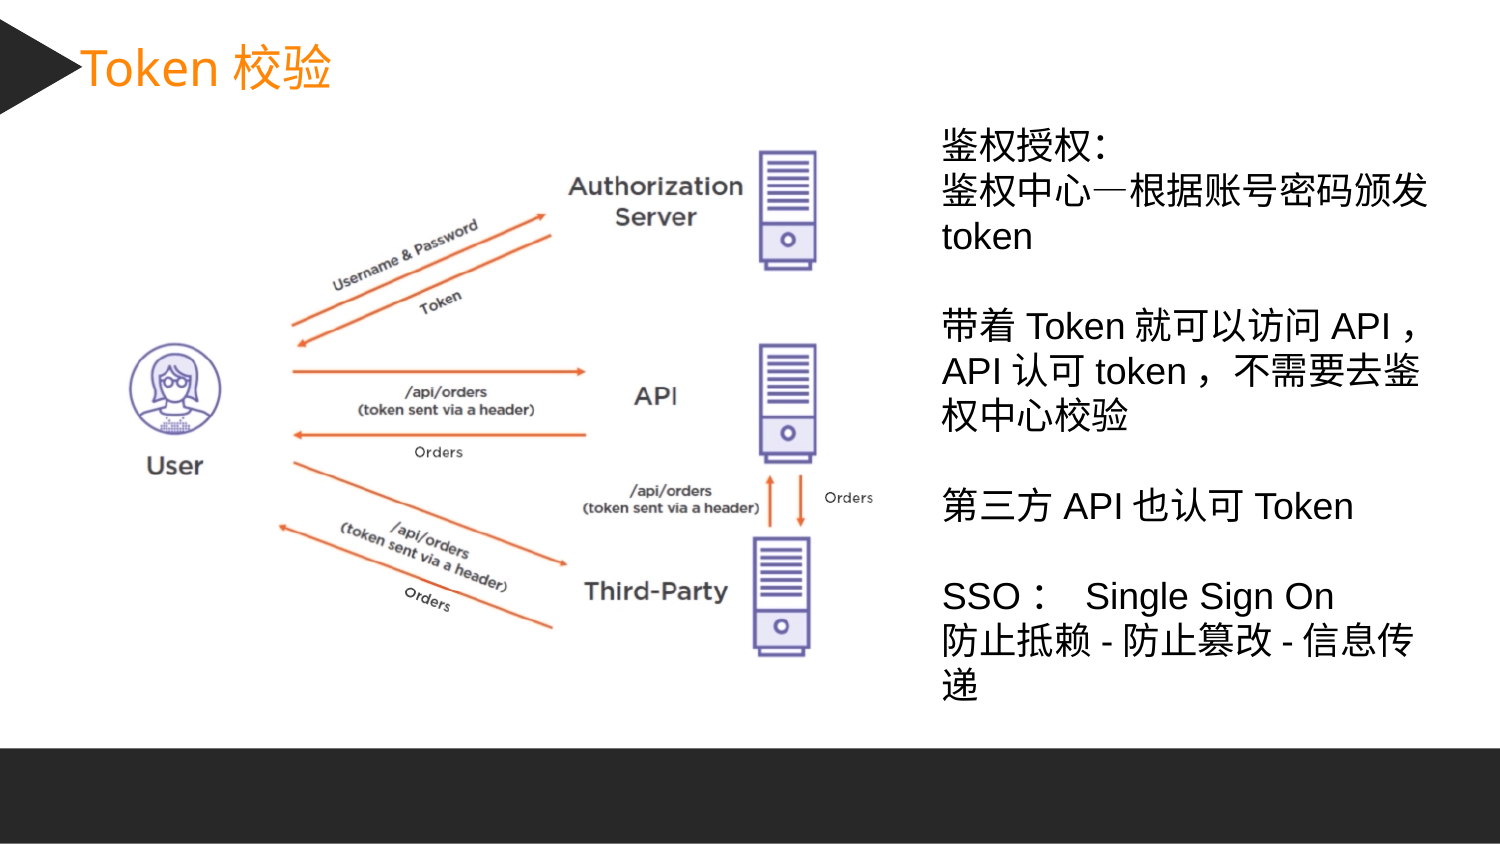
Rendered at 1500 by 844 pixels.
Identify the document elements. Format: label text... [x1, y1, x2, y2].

text_box 鉴权授权： 鉴权中心—根据账号密码颁发token 带着Token就可以访问API，API认可token，不需要去鉴权中心校验 第三方API也认可Token SSO： Single Sign On 防止抵赖-防止篡改-信息传递 [927, 114, 1459, 715]
text_box [0, 19, 83, 115]
picture [82, 128, 900, 677]
text_box [0, 748, 1500, 844]
text_box Token校验 [65, 29, 348, 104]
